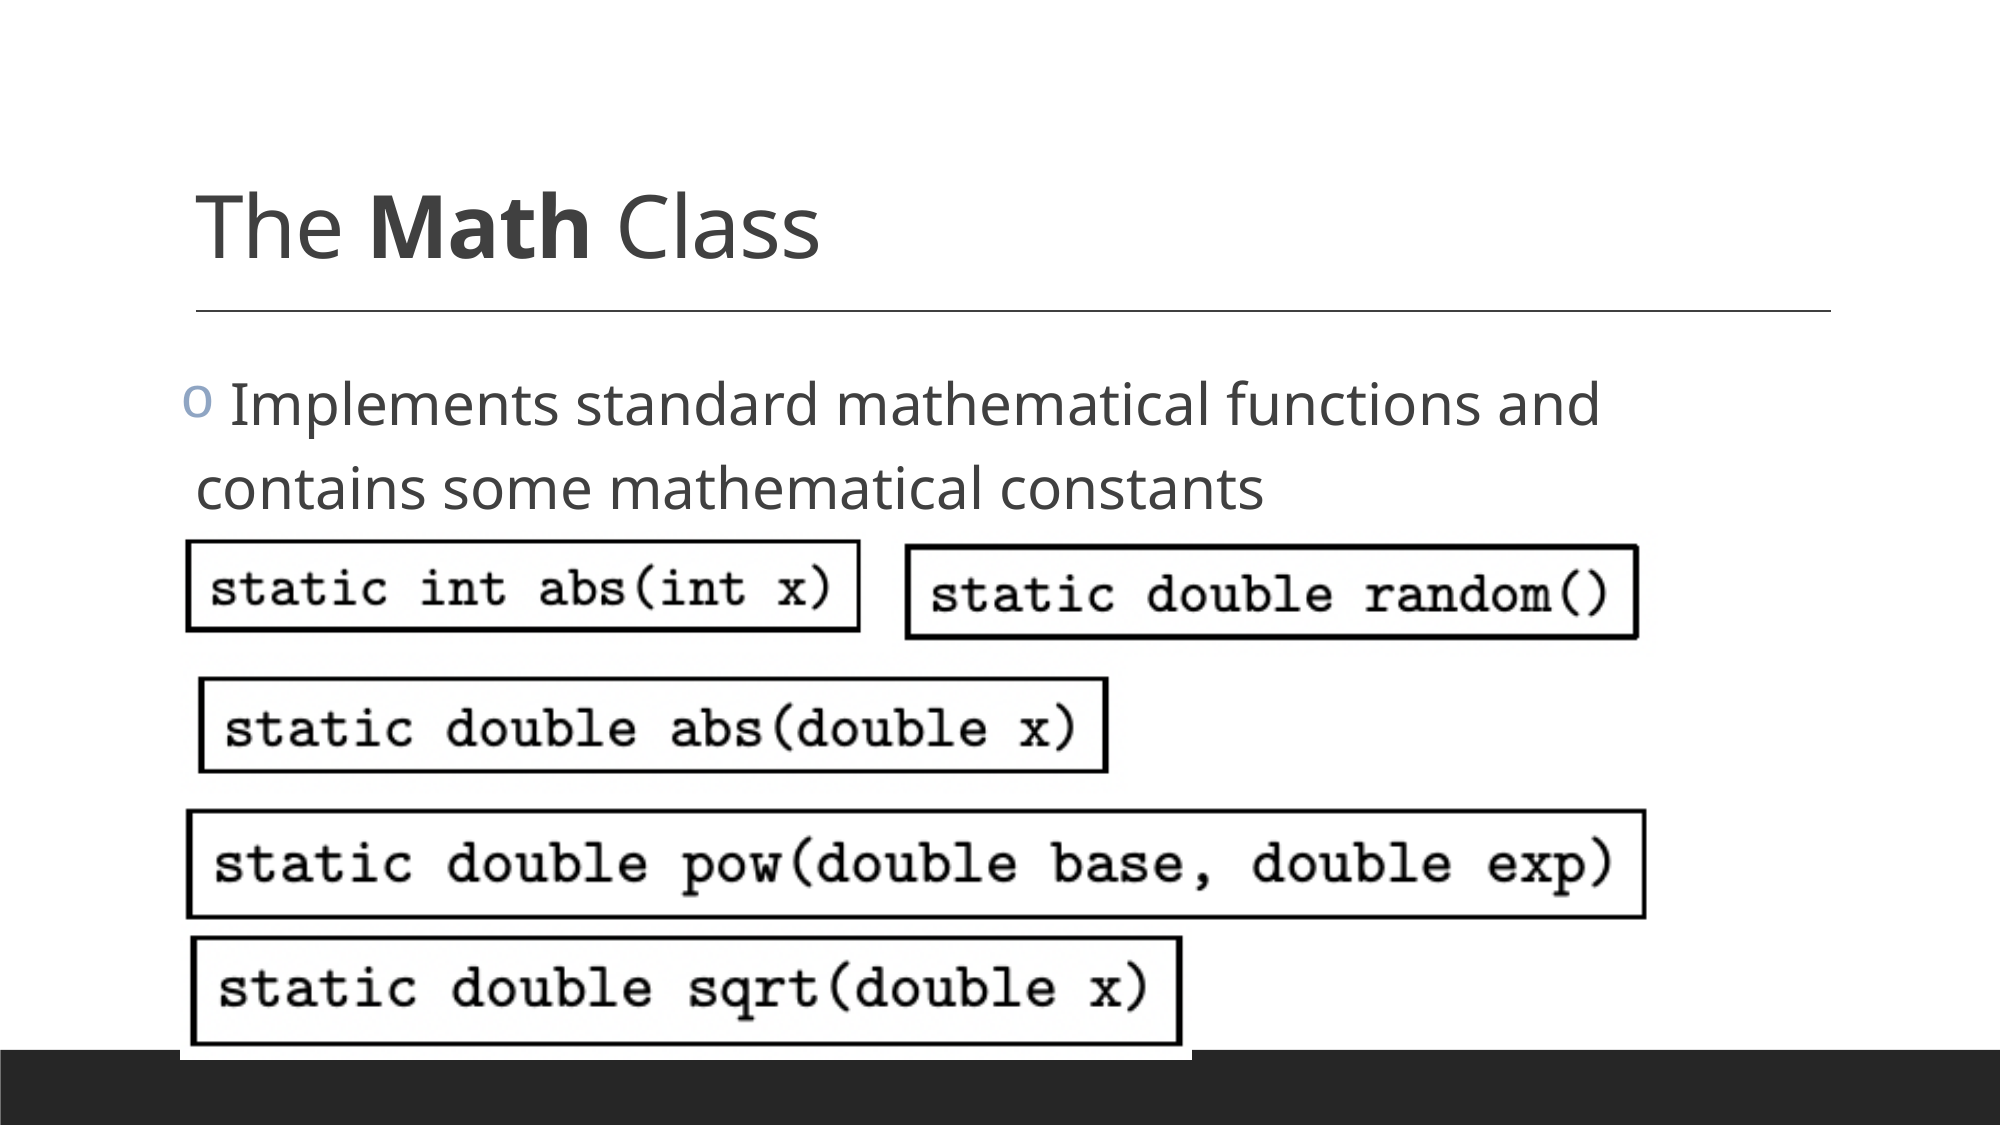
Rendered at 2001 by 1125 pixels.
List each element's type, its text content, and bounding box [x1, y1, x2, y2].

title The Math Class [180, 47, 1830, 285]
picture [179, 530, 868, 645]
picture [179, 530, 1658, 1061]
list Implements standard mathematical functions and contains some mathematical constants [180, 345, 1830, 527]
